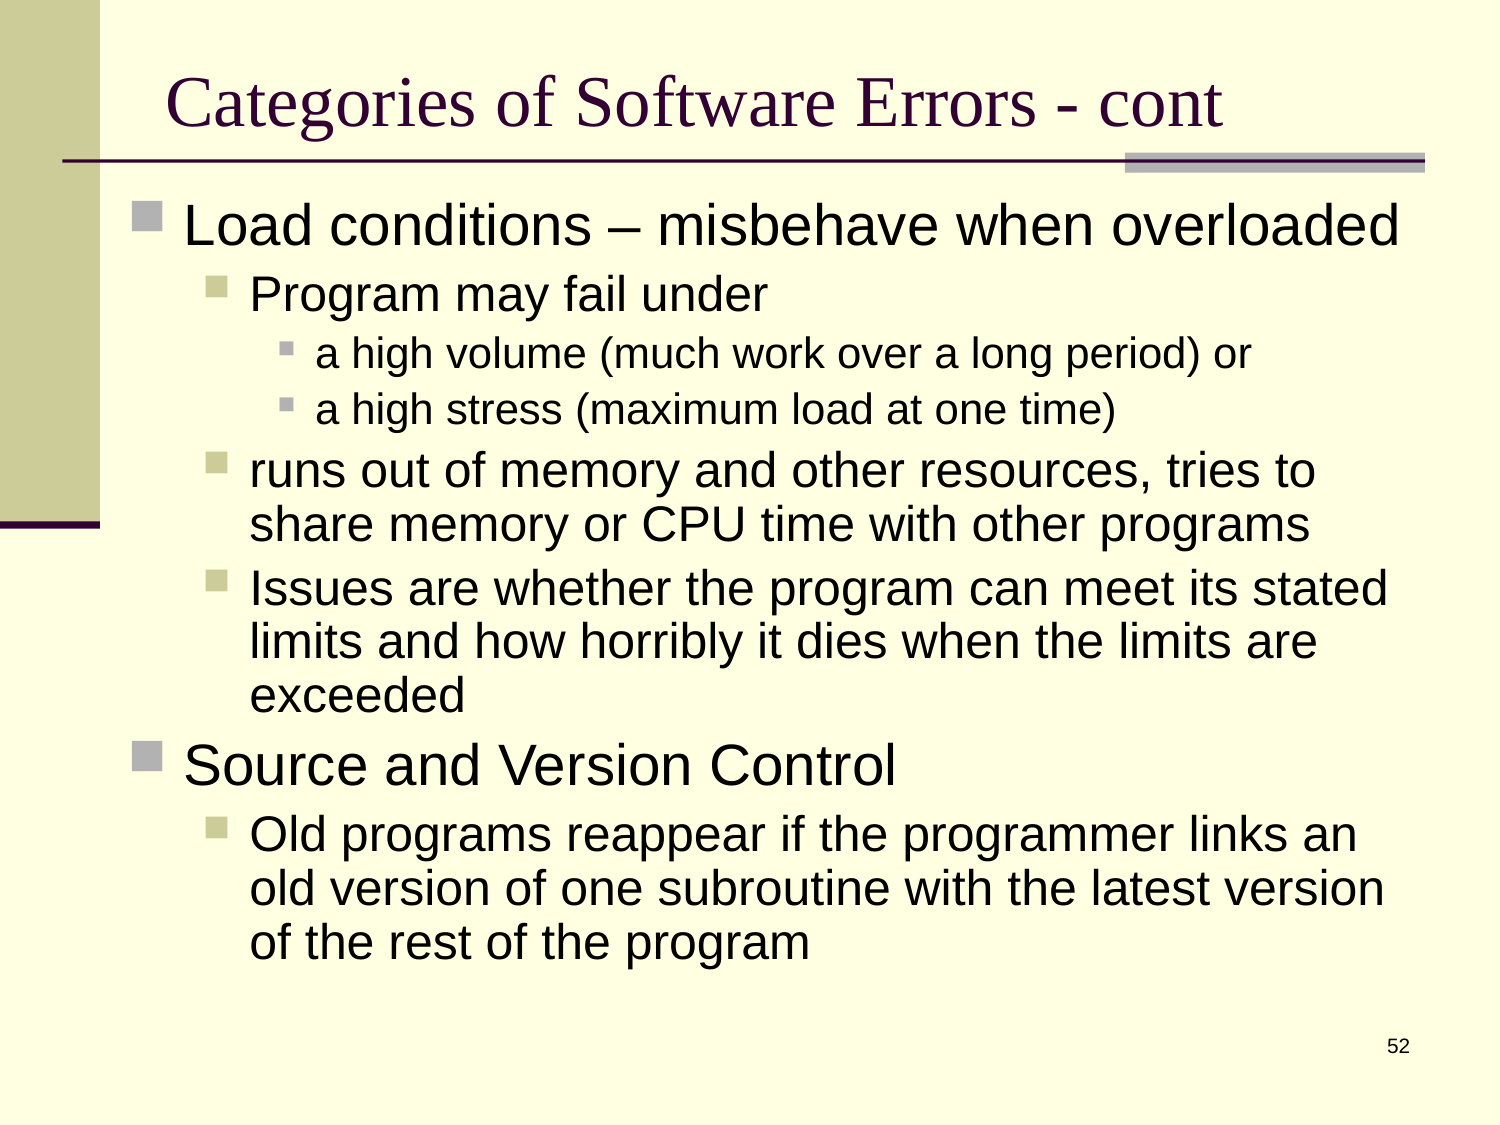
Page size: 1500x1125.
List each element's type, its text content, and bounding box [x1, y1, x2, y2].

title Categories of Software Errors - cont [150, 45, 1425, 150]
slide_number 52 [1112, 1024, 1426, 1101]
list Load conditions – misbehave when overloaded Program may fail under a high volume (much work over a long period) or a high stress (maximum load at one time) runs out of memory and other resources, tries to share memory or CPU time with other programs Issues are whether the program can meet its stated limits and how horribly it dies when the limits are exceeded Source and Version Control Old programs reappear if the programmer links an old version of one subroutine with the latest version of the rest of the program [112, 187, 1425, 1006]
